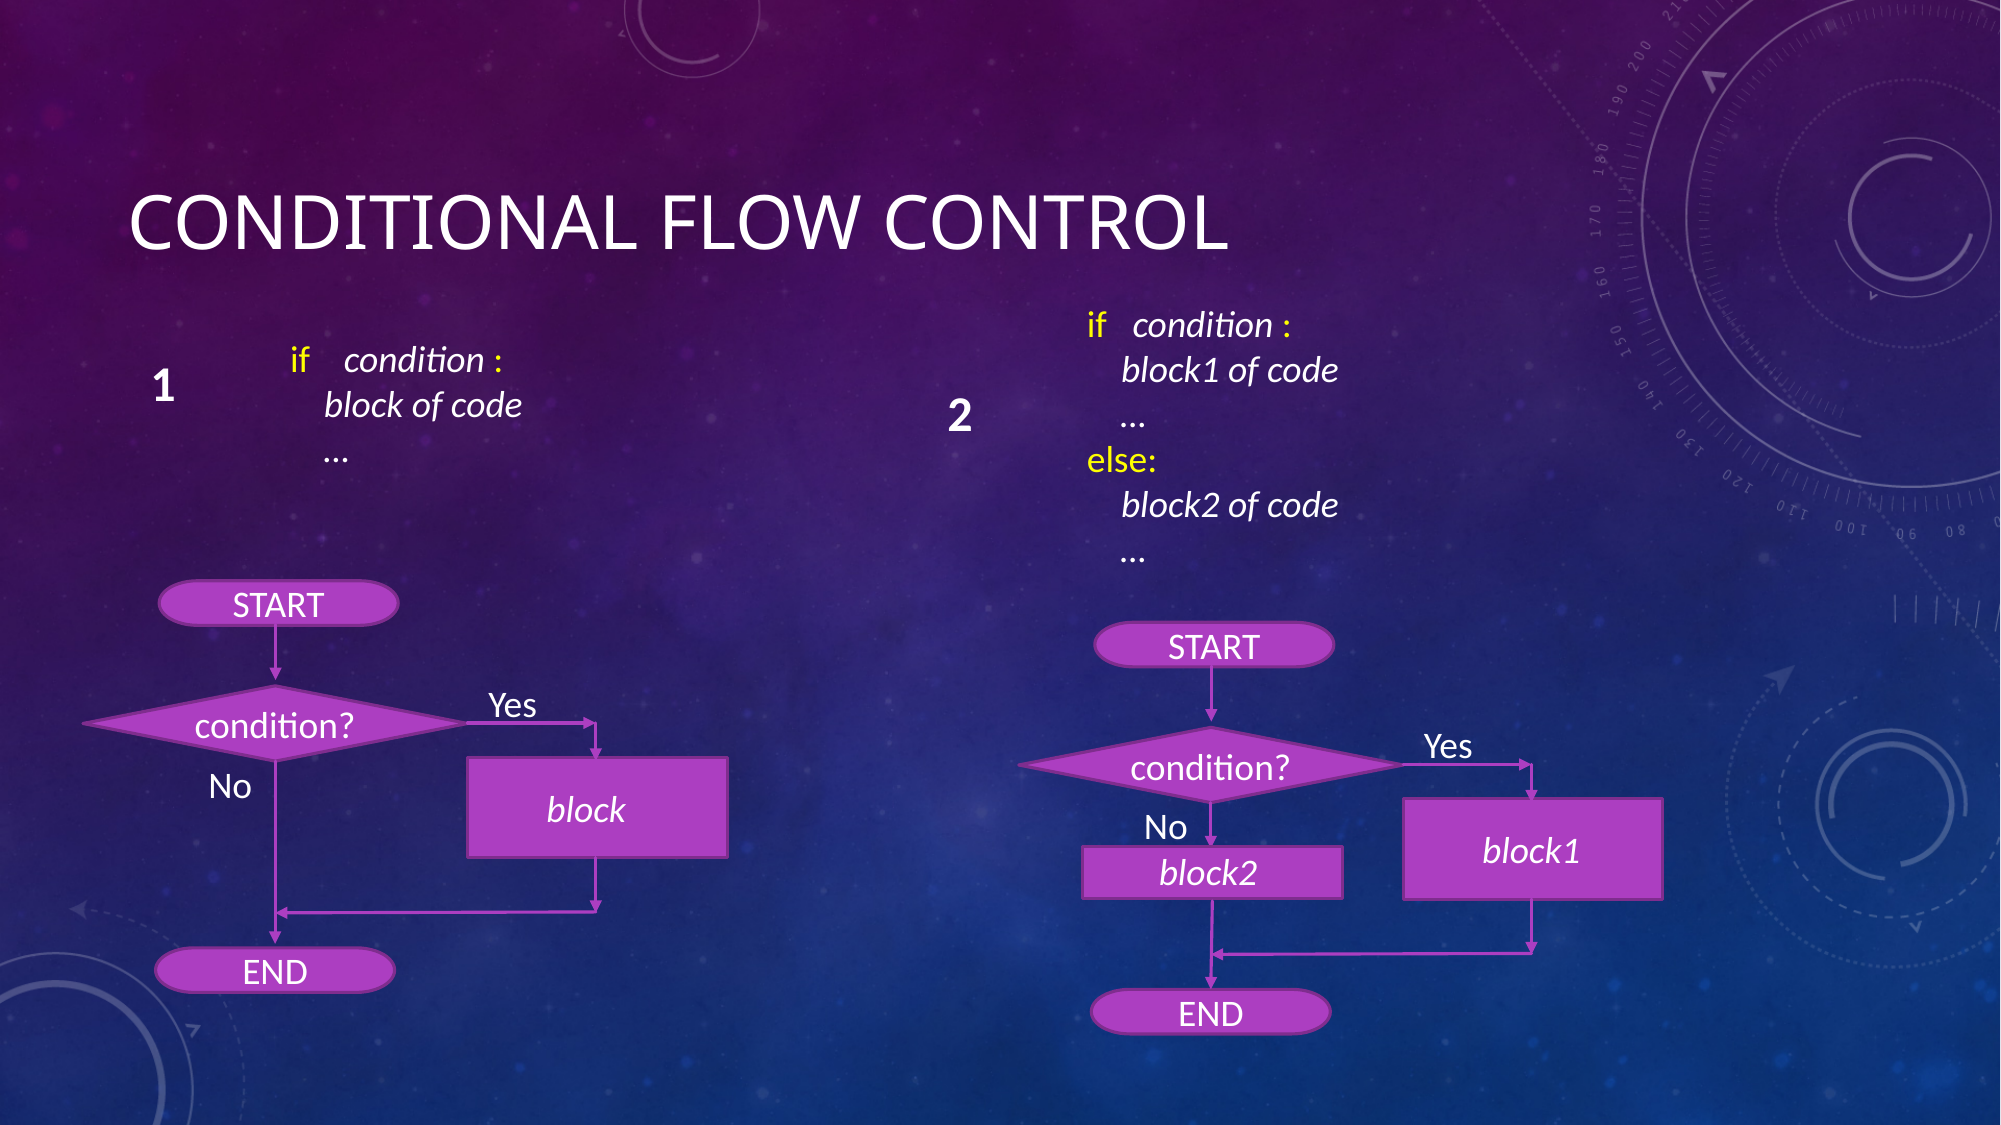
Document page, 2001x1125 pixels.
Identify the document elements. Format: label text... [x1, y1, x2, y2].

text_box START [157, 579, 400, 627]
text_box block1 [1467, 818, 1607, 879]
text_box block [531, 777, 672, 837]
text_box No [193, 753, 268, 814]
text_box END [1089, 987, 1332, 1036]
text_box 2 [932, 374, 988, 450]
text_box 1 [135, 344, 191, 420]
text_box [1081, 845, 1144, 900]
text_box Yes [473, 672, 553, 721]
text_box START [1093, 620, 1336, 669]
text_box Yes [1409, 714, 1488, 763]
picture [0, 0, 2001, 1125]
text_box condition? [81, 684, 468, 763]
text_box block2 [1144, 840, 1284, 901]
text_box if condition : block1 of code … else: block2 of code … [1072, 292, 1437, 578]
text_box condition? [1017, 726, 1405, 805]
text_box No [1129, 795, 1203, 845]
text_box [466, 756, 729, 859]
text_box [1402, 797, 1664, 901]
text_box [1284, 845, 1344, 900]
title Conditional Flow control [112, 99, 1775, 339]
text_box if condition : block of code … [275, 327, 626, 478]
text_box END [153, 946, 397, 994]
